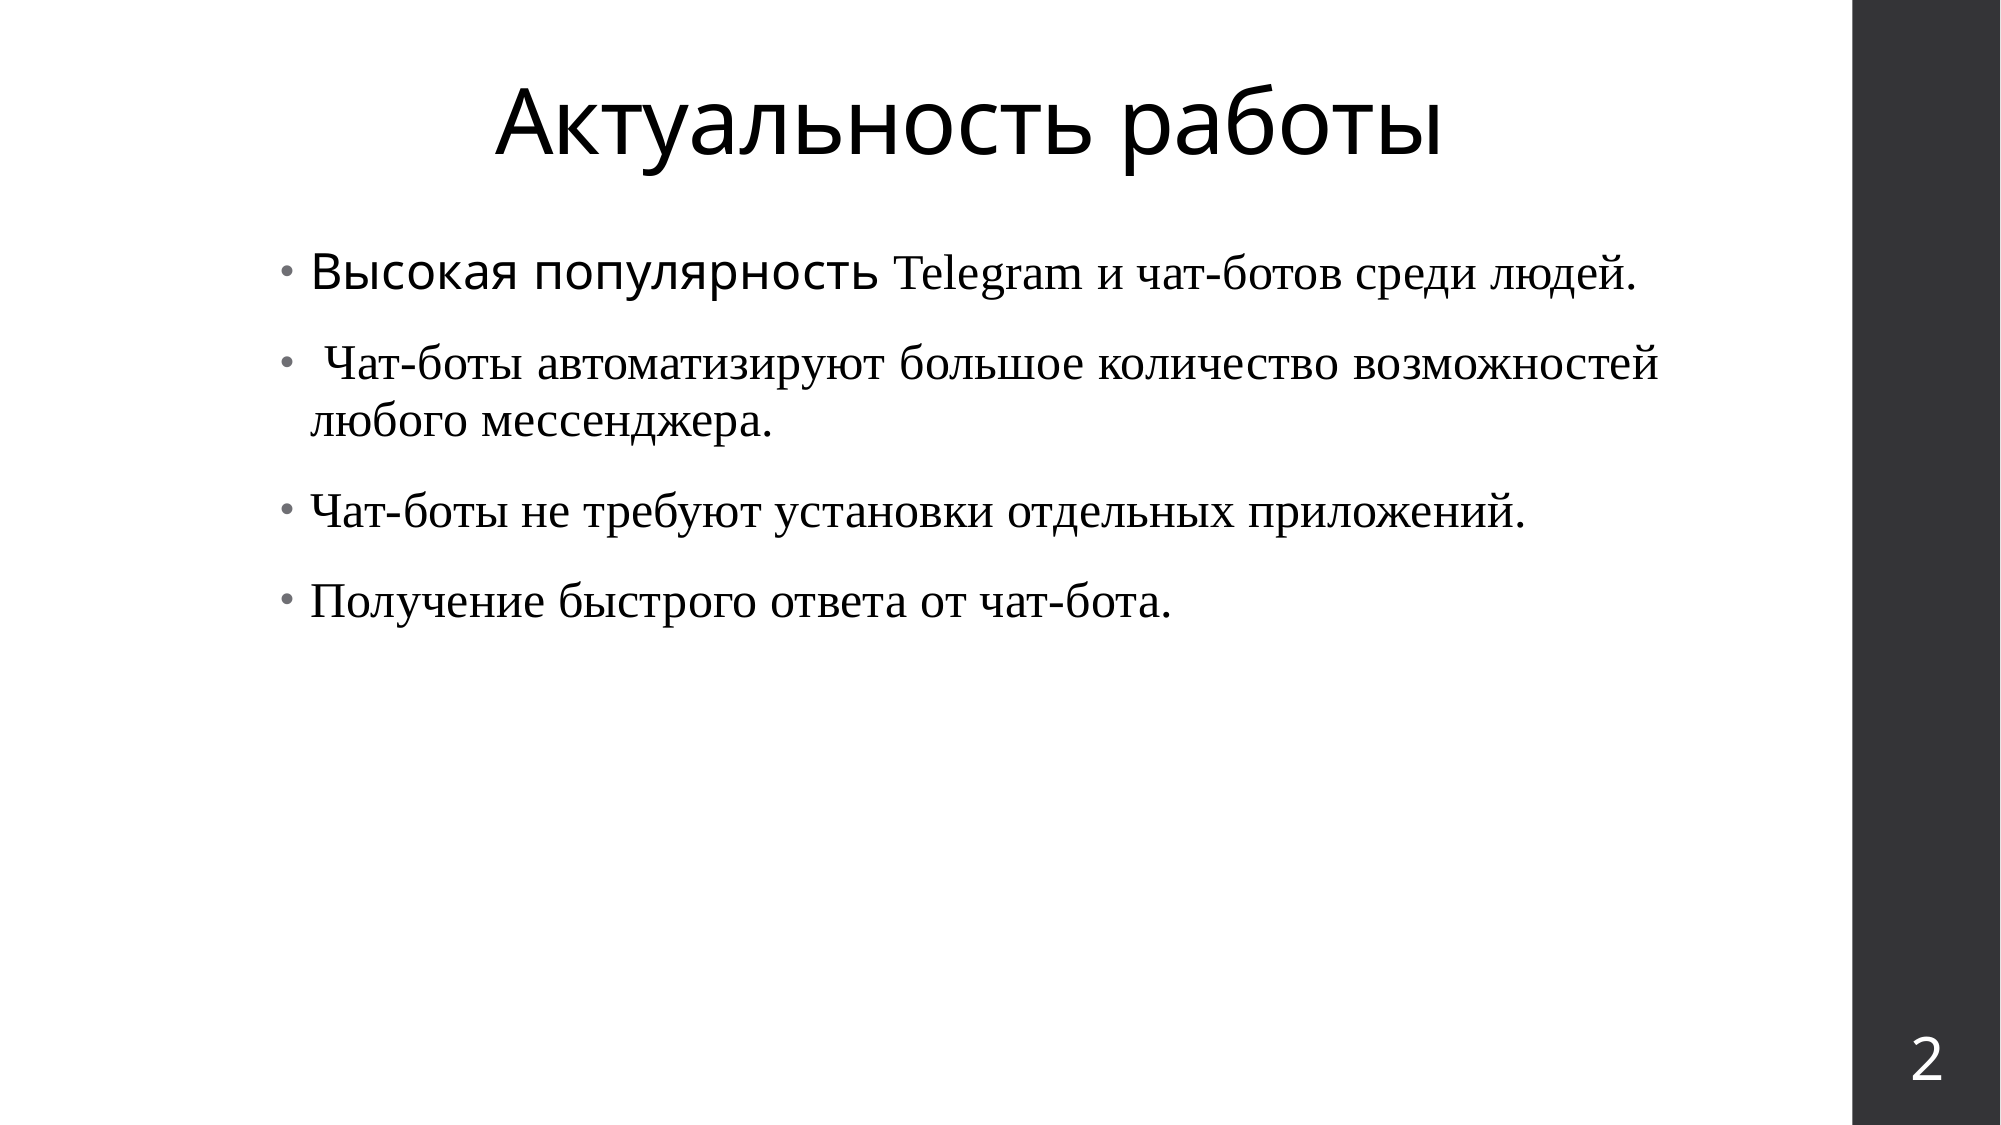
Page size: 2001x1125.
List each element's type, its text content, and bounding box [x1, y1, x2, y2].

title Актуальность работы [169, 19, 1771, 182]
list Высокая популярность Telegram и чат-ботов среди людей. Чат-боты автоматизируют большое количество возможностей любого мессенджера. Чат-боты не требуют установки отдельных приложений. Получение быстрого ответа от чат-бота. [265, 236, 1676, 1125]
slide_number 2 [1852, 1012, 2000, 1110]
